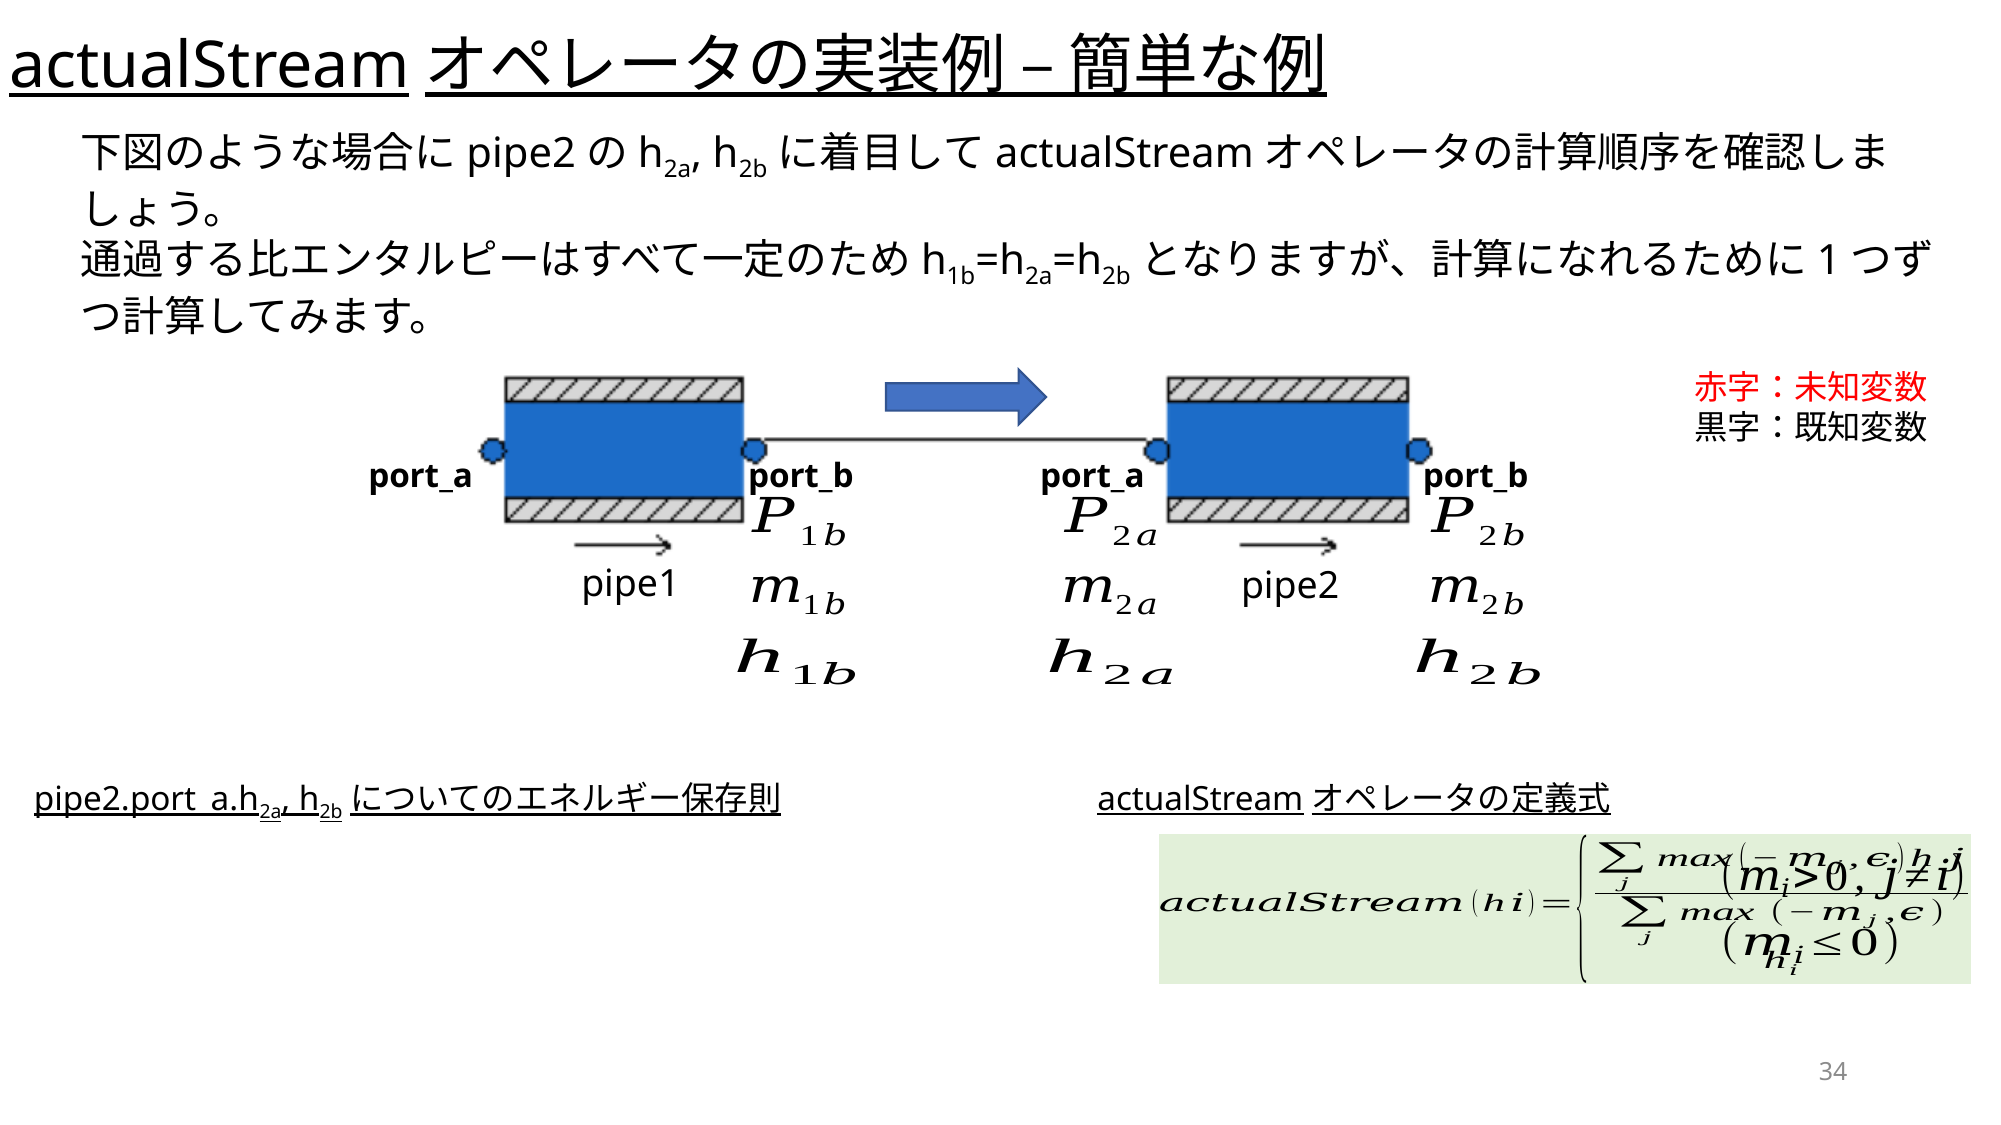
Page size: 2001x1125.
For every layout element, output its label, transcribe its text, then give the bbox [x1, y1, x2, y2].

text_box actualStreamオペレータの実装例 – 簡単な例 [0, 14, 1336, 109]
text_box 赤字：未知変数 黒字：既知変数 [1679, 359, 1943, 454]
slide_number 34 [1412, 1042, 1863, 1103]
picture [431, 324, 1473, 575]
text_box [1412, 490, 1541, 691]
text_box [1158, 833, 1972, 985]
text_box 下図のような場合にpipe2のh2a, h2bに着目してactualStreamオペレータの計算順序を確認しましょう。 通過する比エンタルピーはすべて一定のためh1b=h2a=h2bとなりますが、計算になれるために1つずつ計算してみます。 [65, 118, 1968, 347]
text_box pipe1 [566, 575, 695, 612]
text_box port_a [353, 446, 431, 502]
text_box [1046, 490, 1174, 691]
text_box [733, 490, 862, 691]
text_box actualStreamオペレータの定義式 [1082, 769, 1626, 825]
text_box port_b [1472, 446, 1544, 502]
text_box pipe2.port_a.h2a, h2bについてのエネルギー保存則 [19, 769, 797, 830]
text_box pipe2 [1226, 575, 1355, 614]
